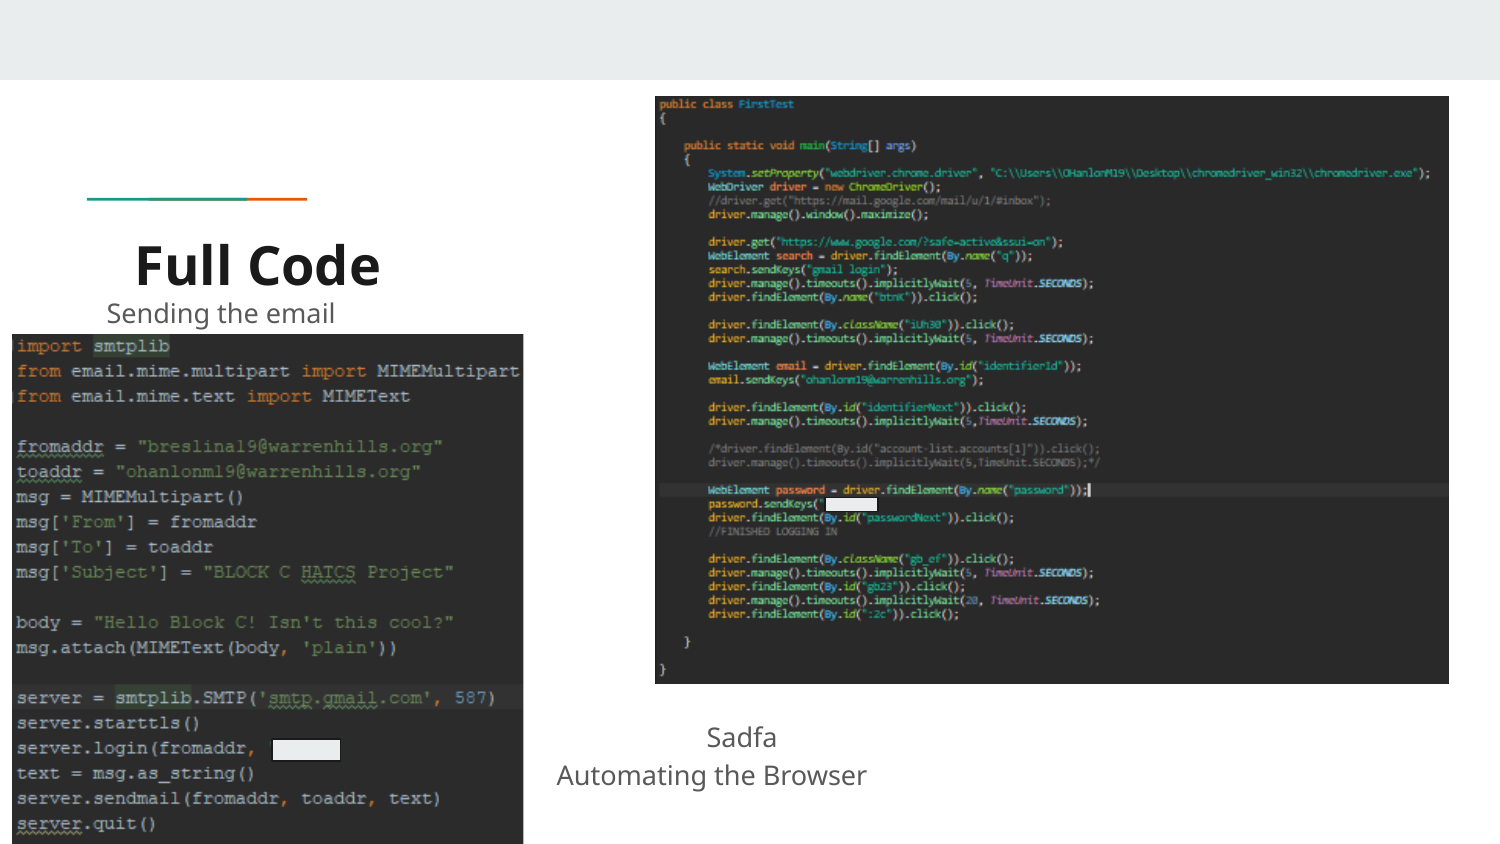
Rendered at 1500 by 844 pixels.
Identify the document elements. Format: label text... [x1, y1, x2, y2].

title Full Code [119, 216, 650, 276]
picture [0, 325, 524, 844]
list Sending the email Sadfa Automating the Browser [91, 276, 1240, 739]
picture [655, 96, 1450, 684]
